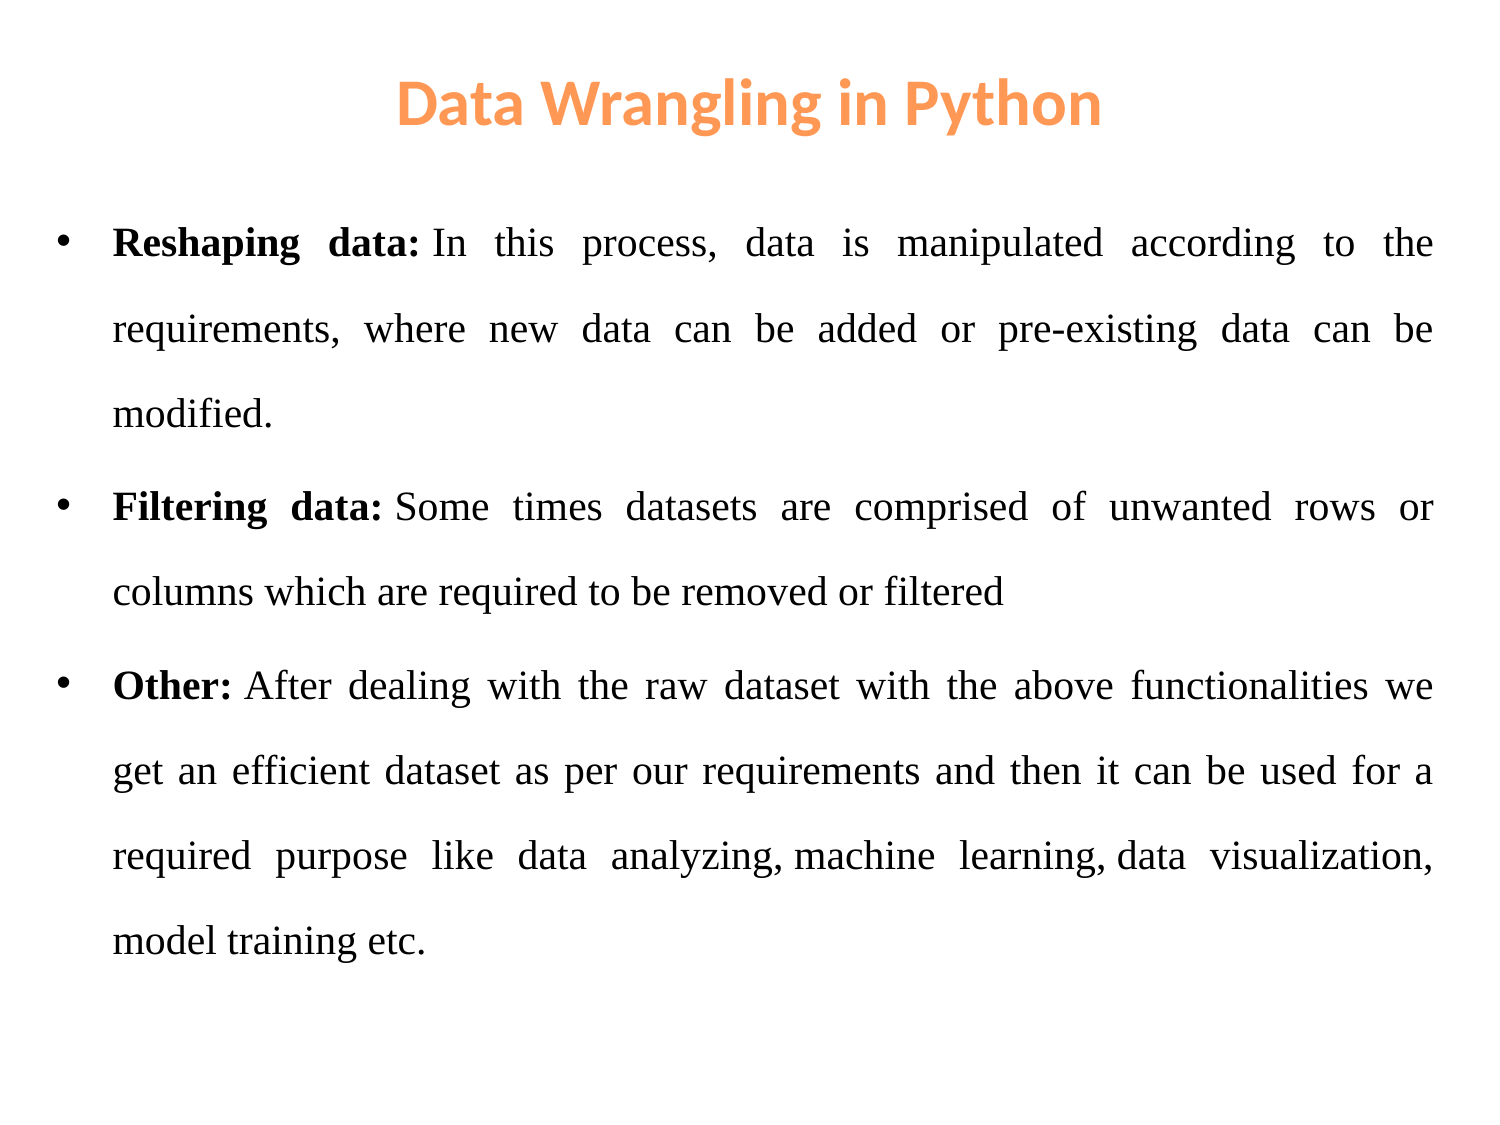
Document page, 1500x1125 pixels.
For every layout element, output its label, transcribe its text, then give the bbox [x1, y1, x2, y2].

list Reshaping data: In this process, data is manipulated according to the requirements, where new data can be added or pre-existing data can be modified. Filtering data: Some times datasets are comprised of unwanted rows or columns which are required to be removed or filtered Other: After dealing with the raw dataset with the above functionalities we get an efficient dataset as per our requirements and then it can be used for a required purpose like data analyzing, machine learning, data visualization, model training etc. [41, 172, 1450, 988]
title Data Wrangling in Python [75, 45, 1425, 172]
